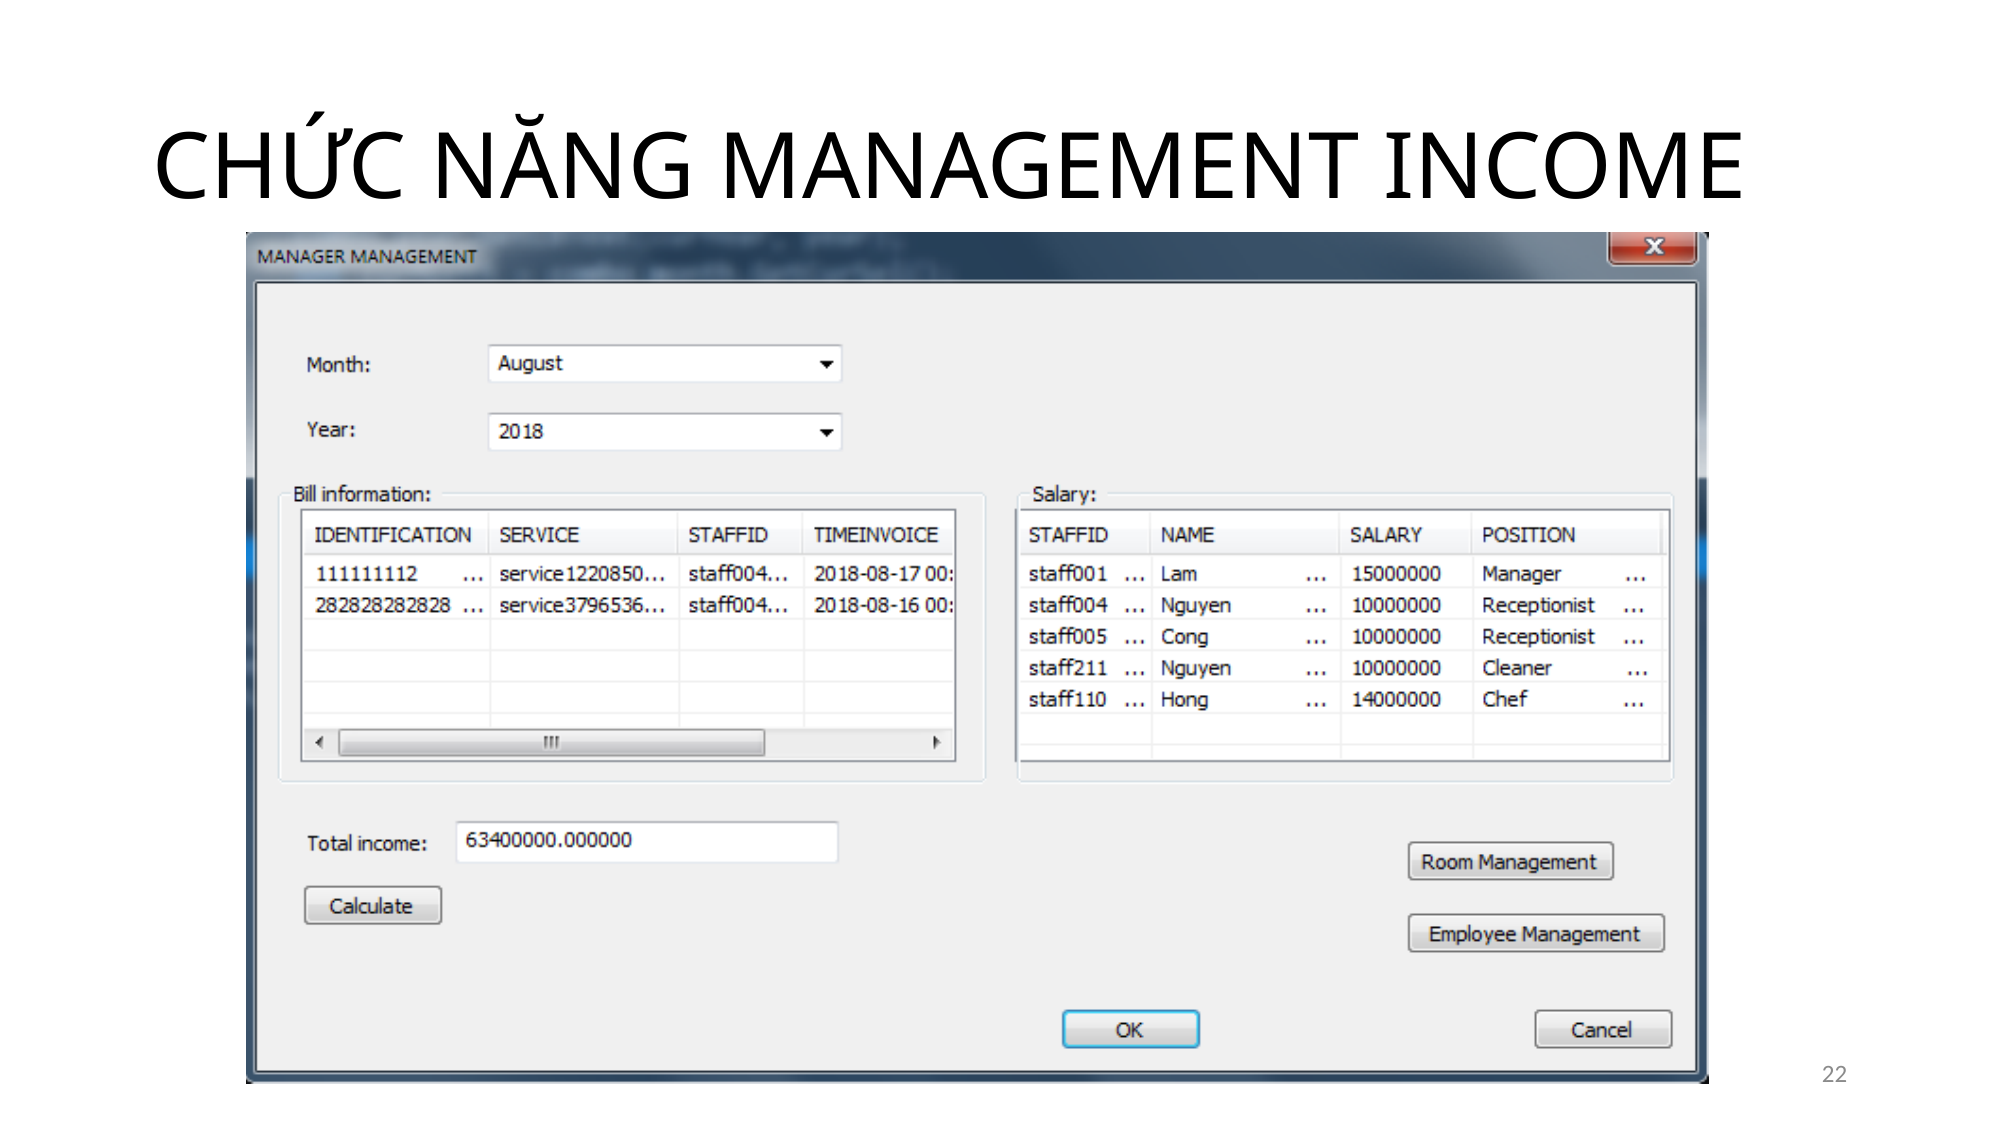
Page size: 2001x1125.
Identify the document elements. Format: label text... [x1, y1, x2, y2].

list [246, 232, 1709, 1084]
slide_number 22 [1412, 1042, 1863, 1103]
title CHỨC NĂNG MANAGEMENT INCOME [137, 59, 1863, 278]
